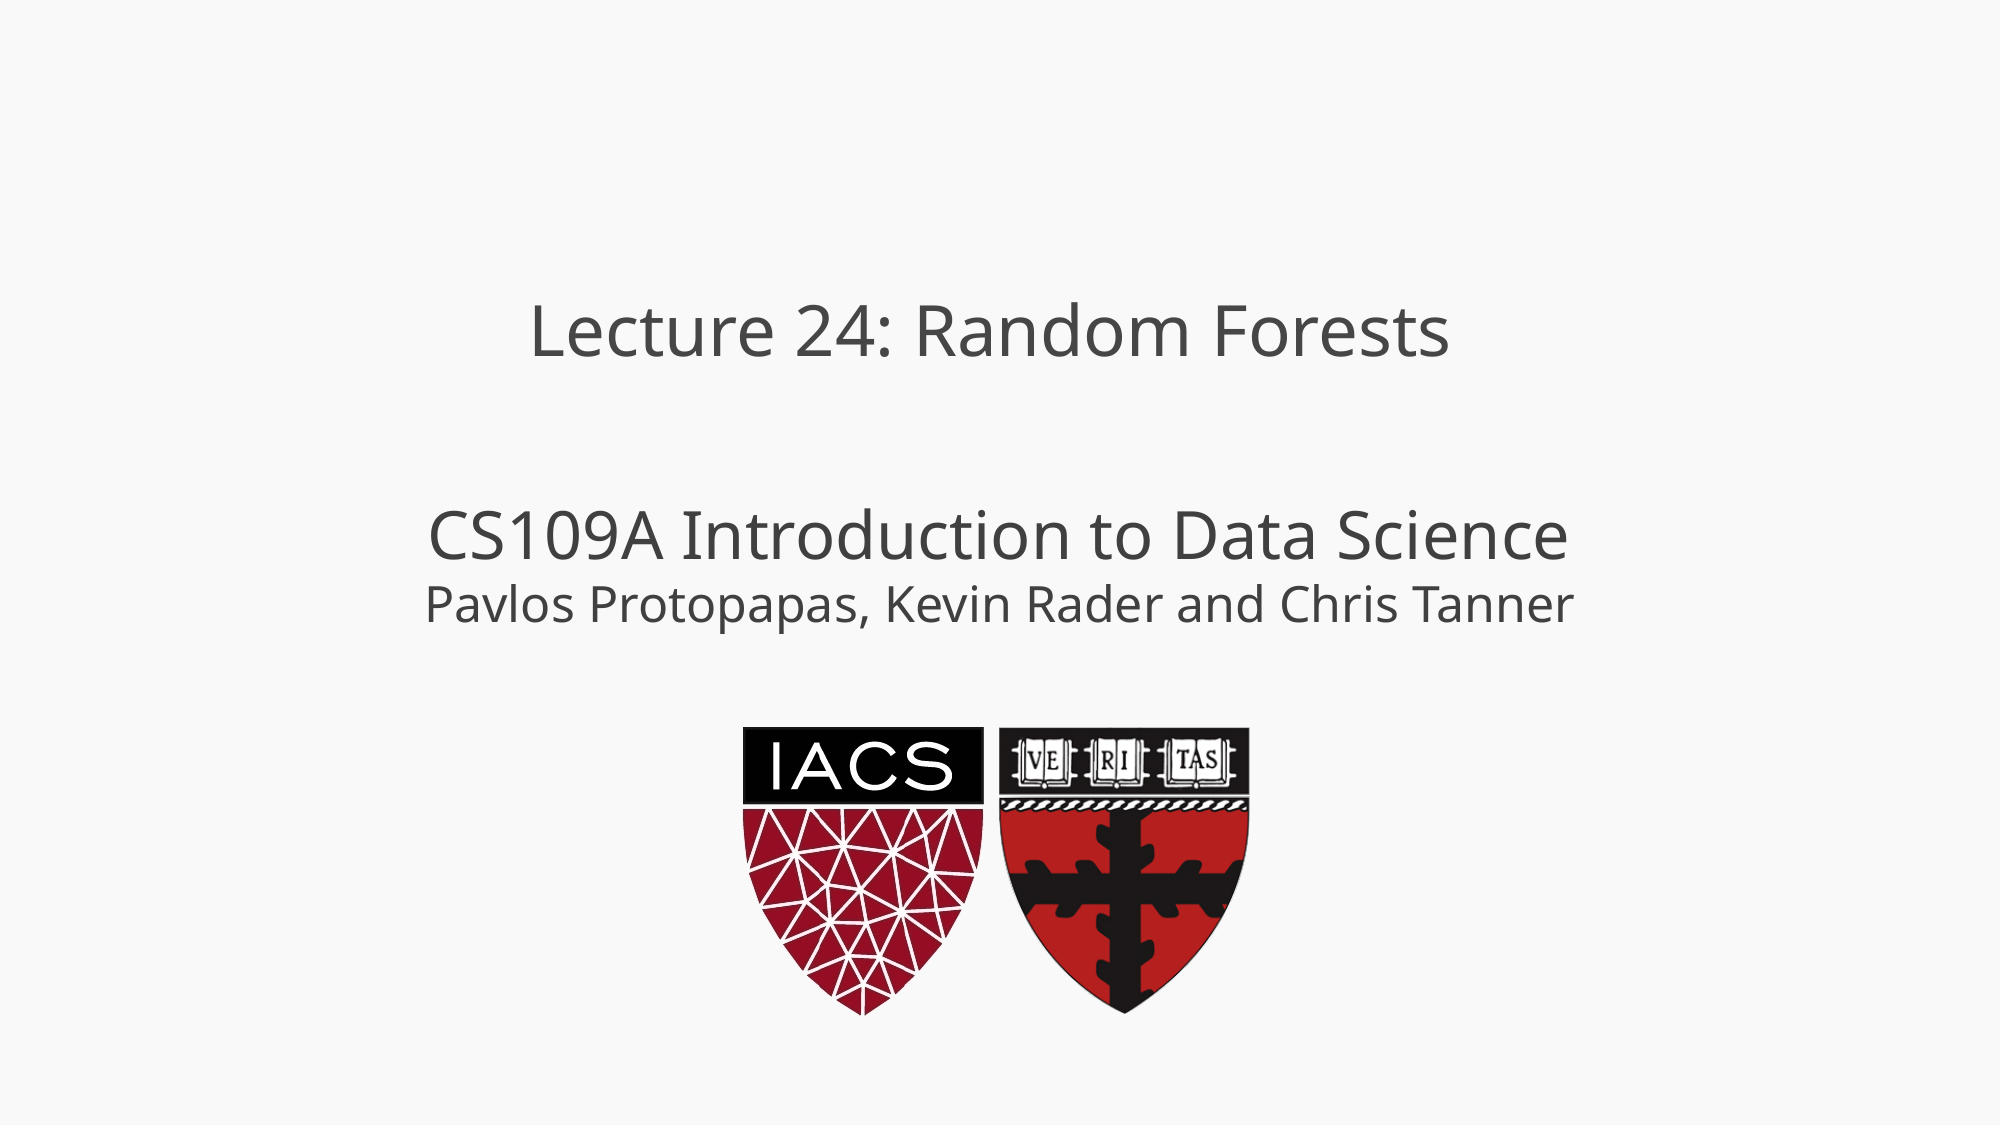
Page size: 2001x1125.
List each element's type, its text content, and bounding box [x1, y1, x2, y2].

picture [996, 726, 1252, 1016]
picture [734, 726, 990, 1016]
title Lecture 24: Random Forests [150, 278, 1850, 520]
